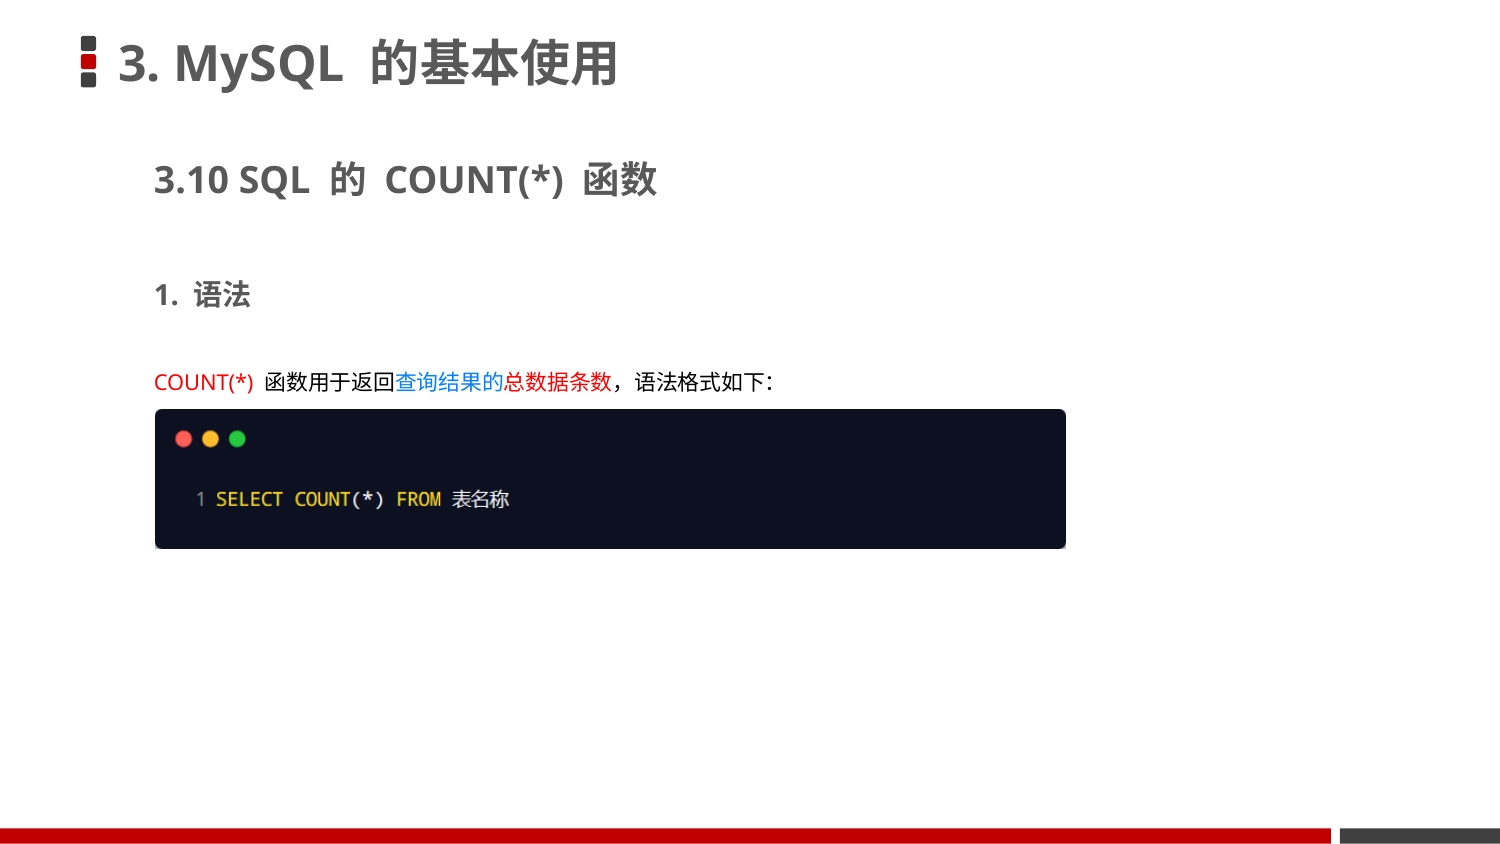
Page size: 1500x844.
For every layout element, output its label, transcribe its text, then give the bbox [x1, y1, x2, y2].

text_box 1. 语法 [139, 273, 1204, 320]
list 3.10 SQL 的 COUNT(*) 函数 [139, 153, 1209, 243]
list COUNT(*) 函数用于返回查询结果的总数据条数，语法格式如下： [139, 348, 1331, 412]
title 3. MySQL 的基本使用 [103, 0, 1209, 130]
picture [155, 409, 1066, 549]
